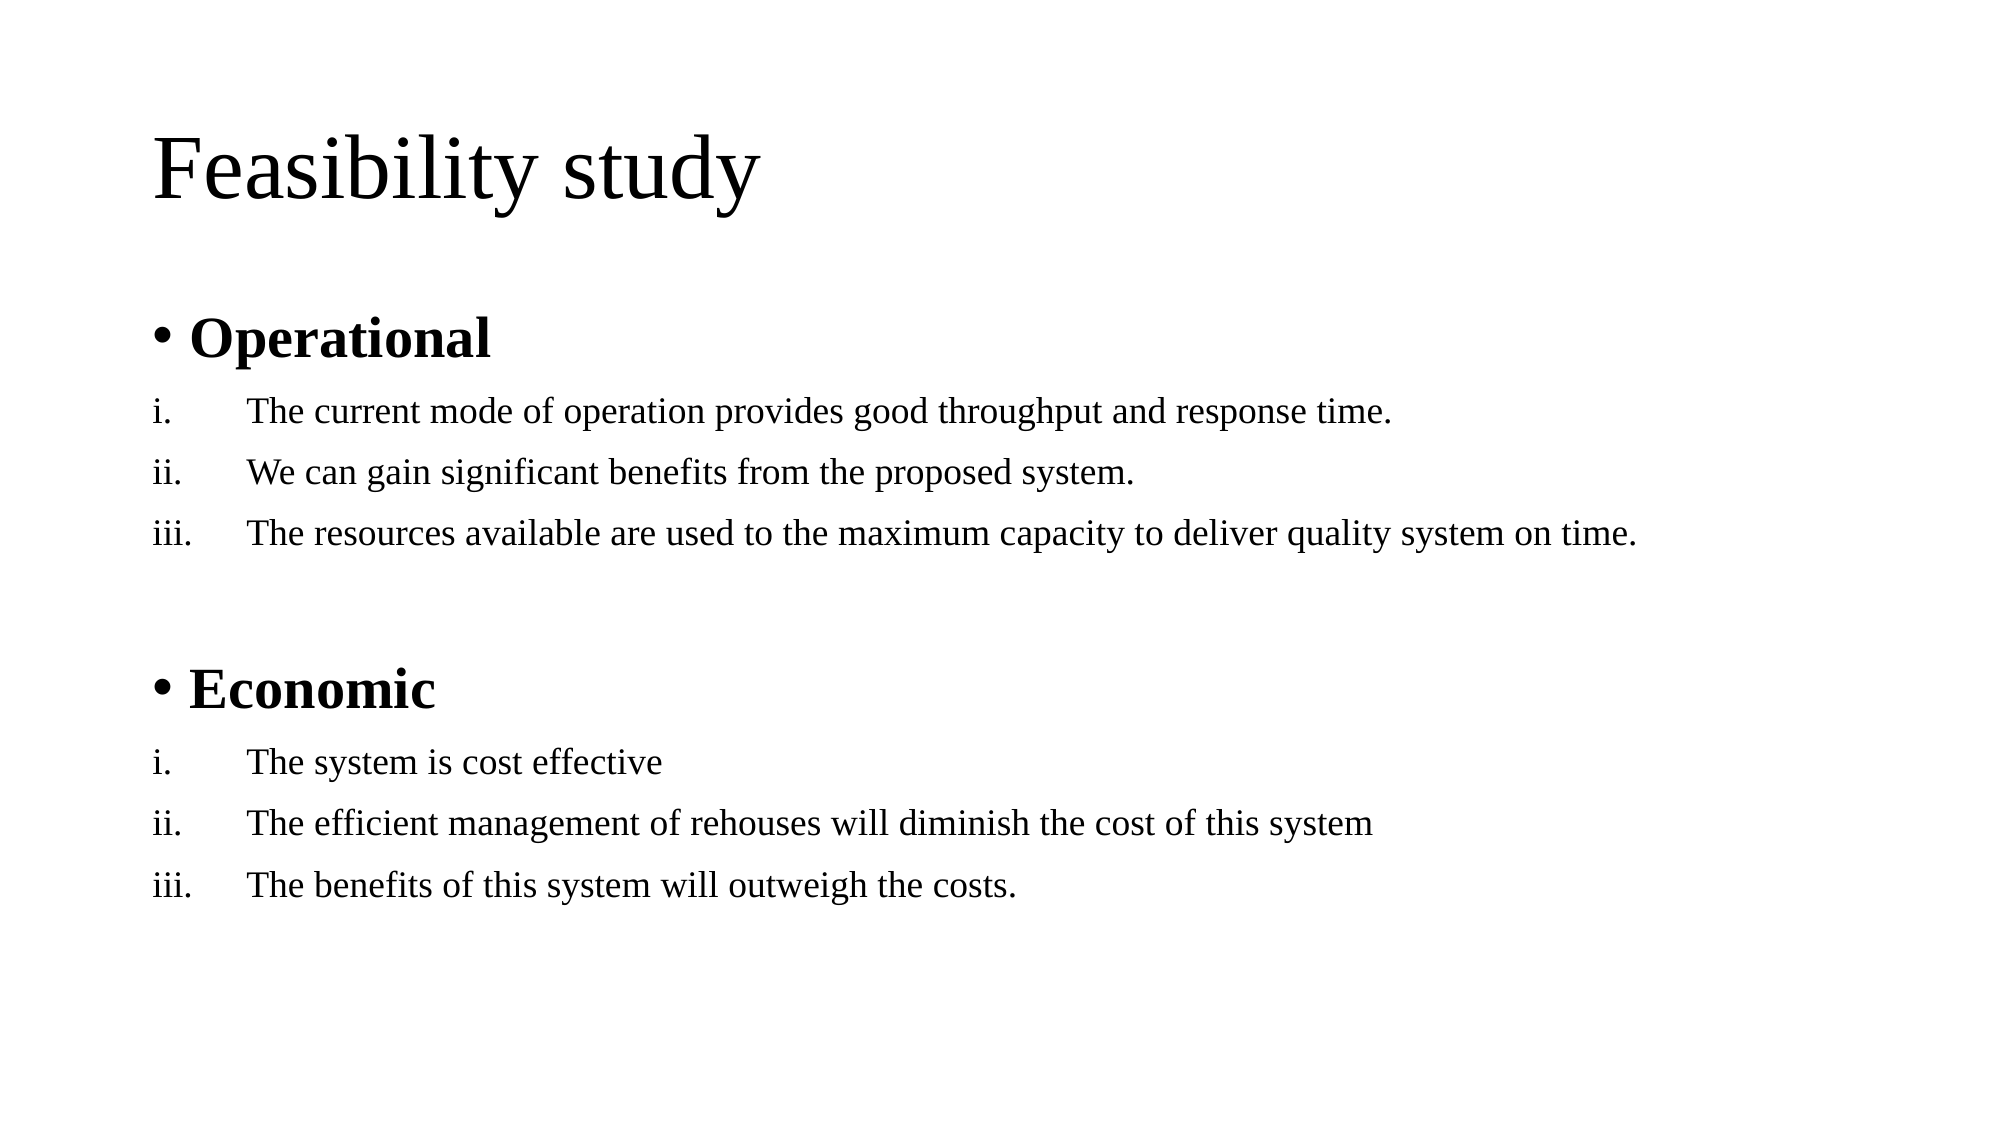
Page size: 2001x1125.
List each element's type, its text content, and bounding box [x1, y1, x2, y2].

title Feasibility study [137, 59, 1863, 278]
list Operational The current mode of operation provides good throughput and response time. We can gain significant benefits from the proposed system. The resources available are used to the maximum capacity to deliver quality system on time. Economic The system is cost effective The efficient management of rehouses will diminish the cost of this system The benefits of this system will outweigh the costs. [137, 299, 1863, 1014]
